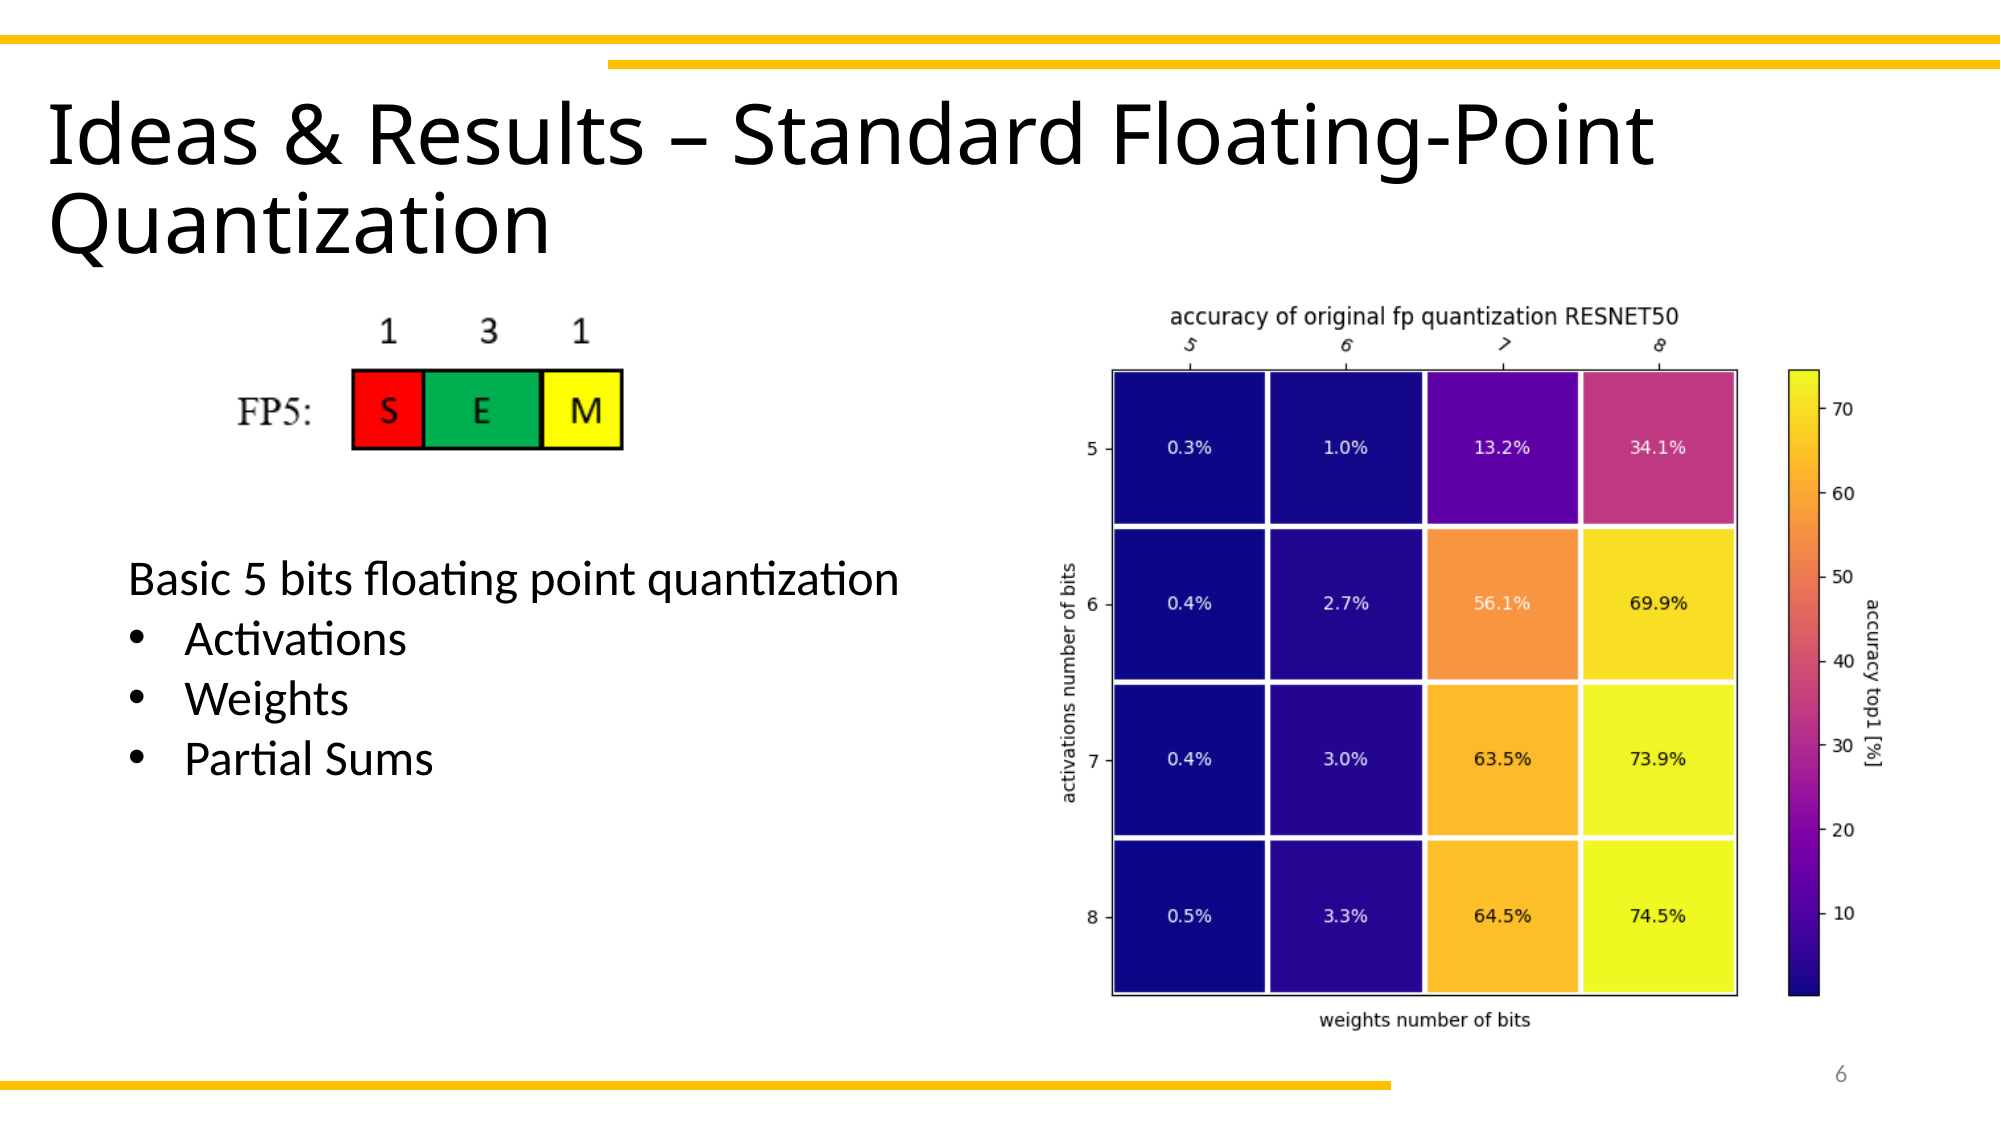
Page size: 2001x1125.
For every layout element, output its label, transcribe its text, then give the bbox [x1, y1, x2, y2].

picture [1032, 299, 1907, 1065]
title Ideas & Results – Standard Floating-Point Quantization [32, 73, 2000, 291]
text_box Basic 5 bits floating point quantization Activations Weights Partial Sums [113, 538, 916, 794]
slide_number 6 [1412, 1065, 1863, 1103]
picture [222, 293, 651, 458]
